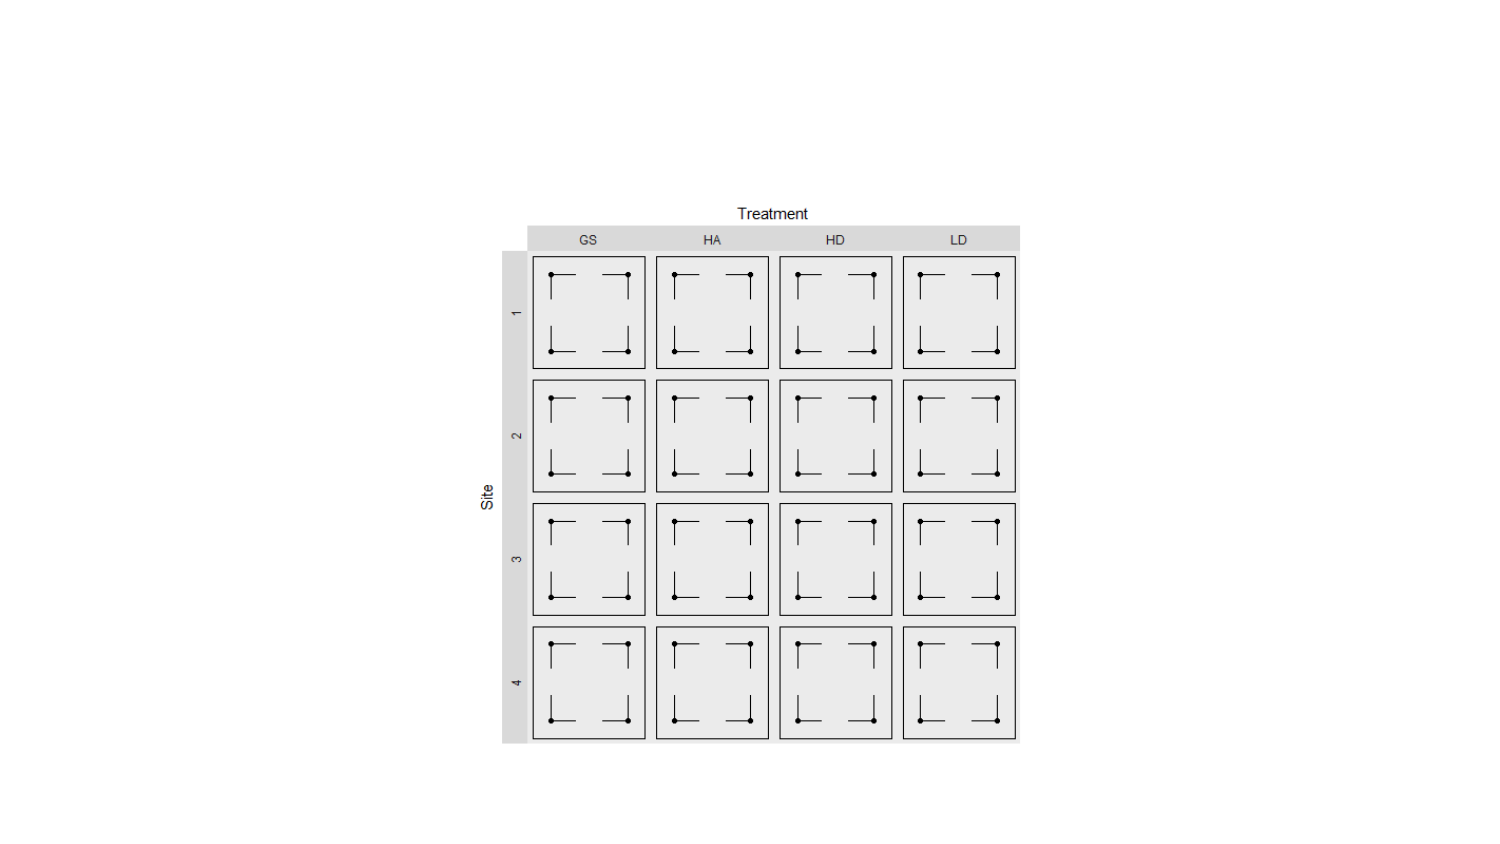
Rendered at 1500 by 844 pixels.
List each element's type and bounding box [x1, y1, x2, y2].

picture [193, 195, 1307, 753]
